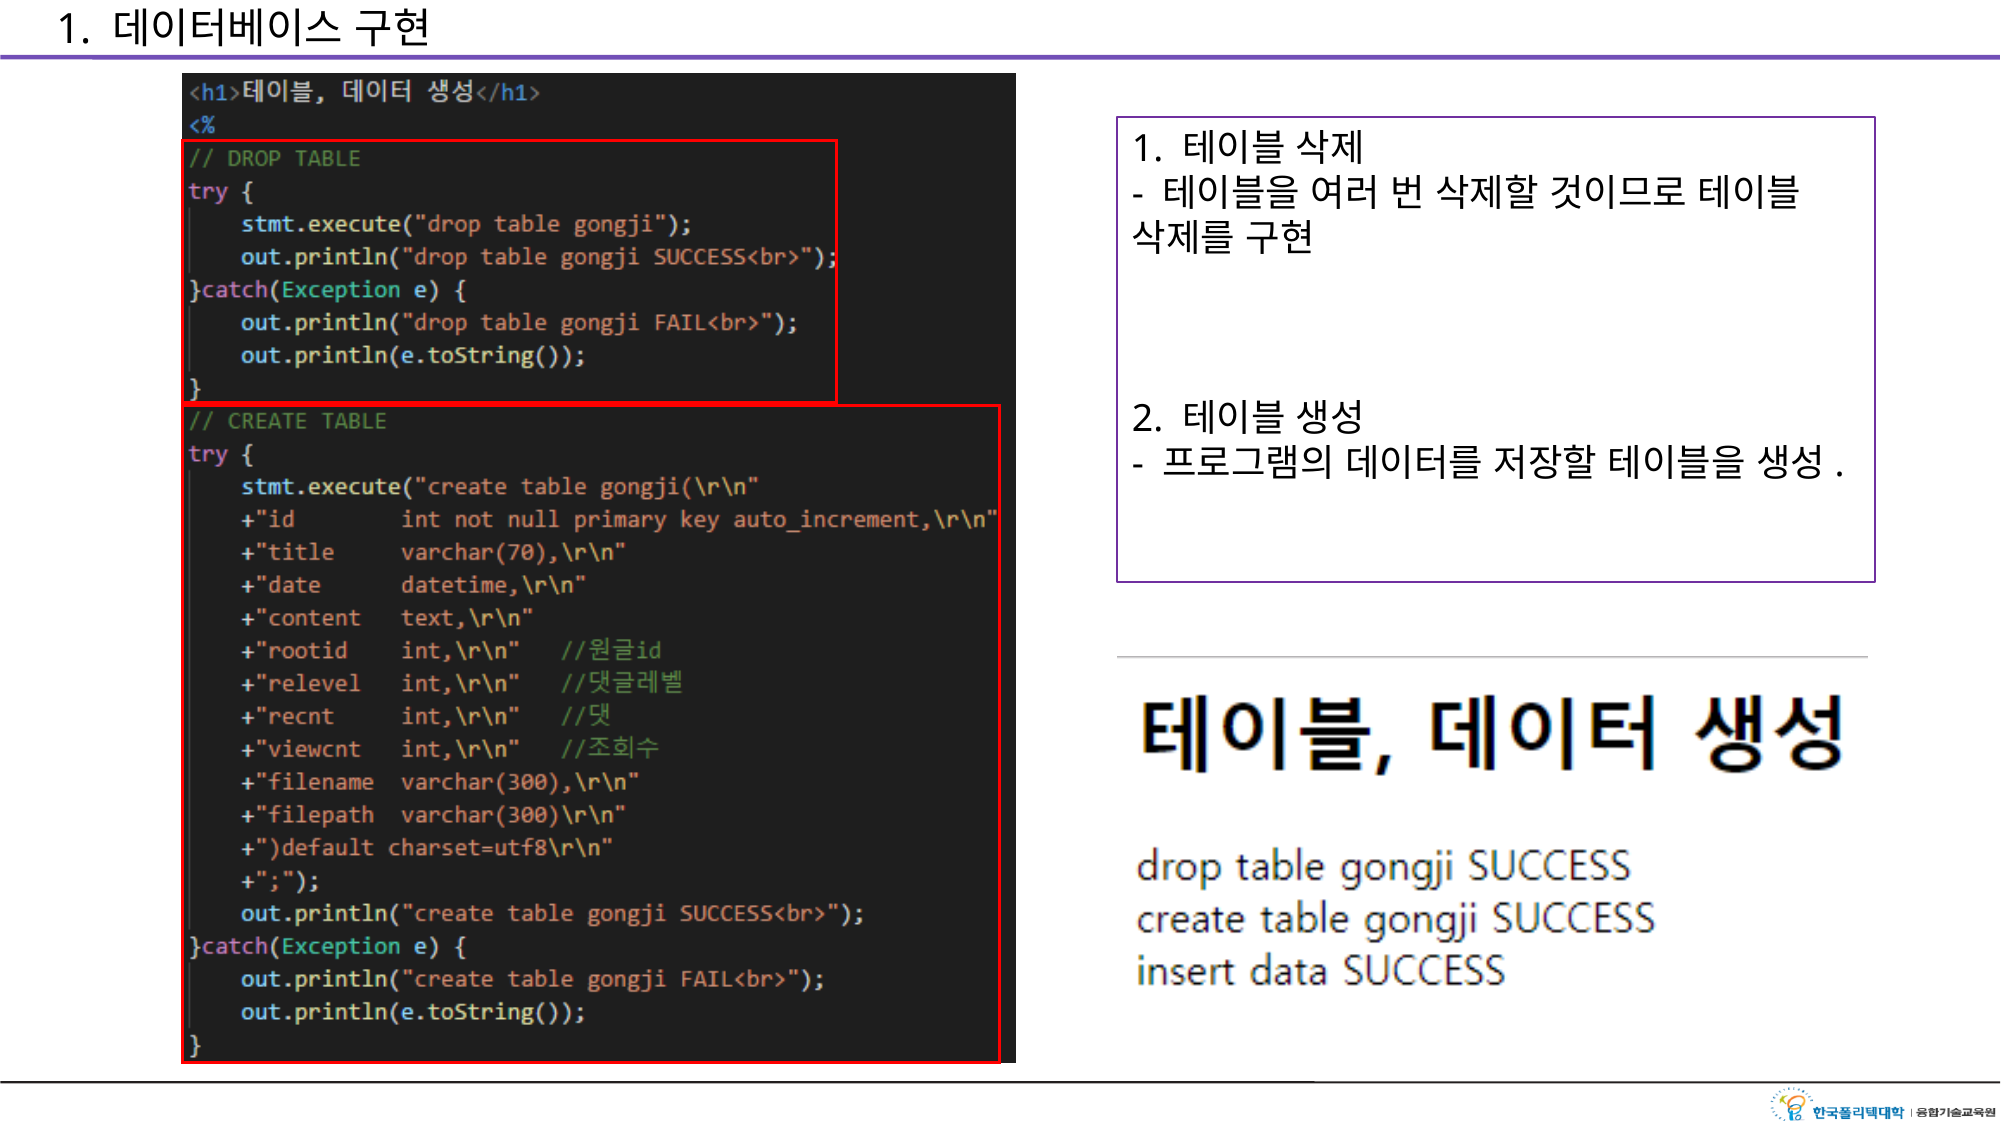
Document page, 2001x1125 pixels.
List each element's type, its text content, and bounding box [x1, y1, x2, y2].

title 1. 데이터베이스 구현 [41, 0, 1972, 52]
picture [1765, 1084, 1998, 1124]
picture [182, 73, 1016, 1063]
picture [1116, 656, 1868, 1013]
text_box 1. 테이블 삭제 - 테이블을 여러 번 삭제할 것이므로 테이블 삭제를 구현 2. 테이블 생성 - 프로그램의 데이터를 저장할 테이블을 생성. [1117, 117, 1875, 582]
